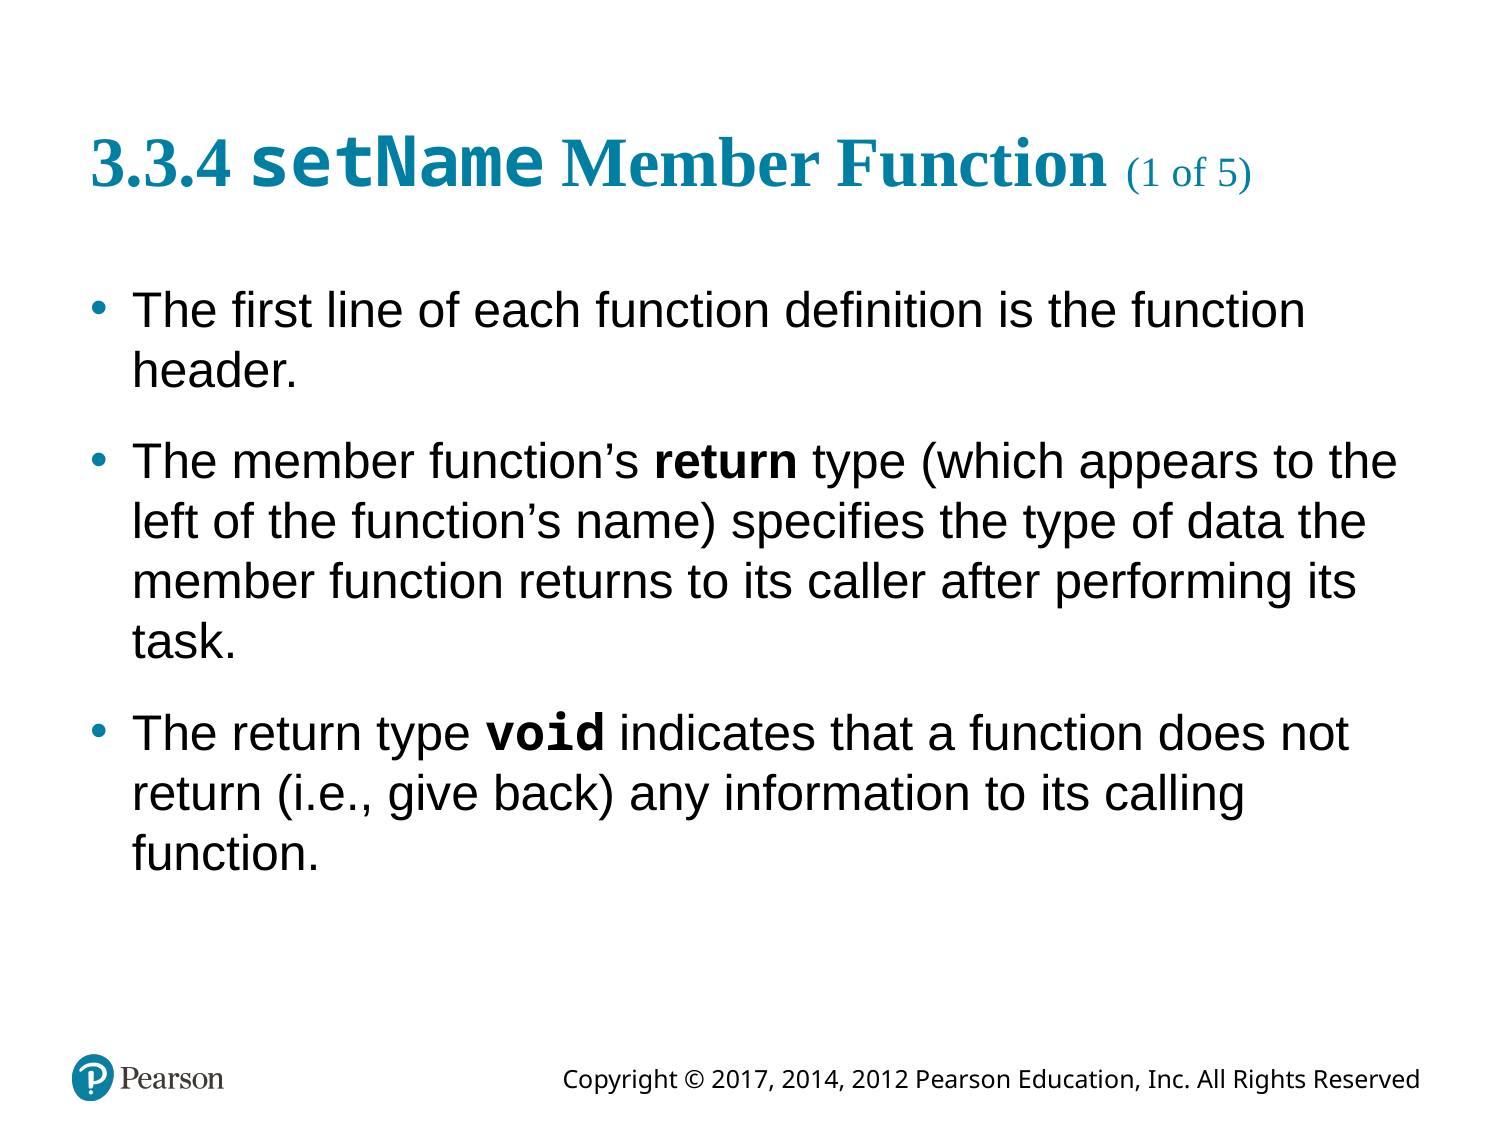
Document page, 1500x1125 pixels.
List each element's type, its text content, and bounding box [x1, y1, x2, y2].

picture [72, 1054, 88, 1070]
picture [98, 1054, 224, 1101]
picture [80, 1063, 106, 1088]
picture [72, 1087, 83, 1101]
title 3.3.4 setName Member Function (1 of 5) [75, 35, 1425, 216]
list The first line of each function definition is the function header. The member function’s return type (which appears to the left of the function’s name) specifies the type of data the member function returns to its caller after performing its task. The return type void indicates that a function does not return (i.e., give back) any information to its calling function. [75, 262, 1425, 1005]
